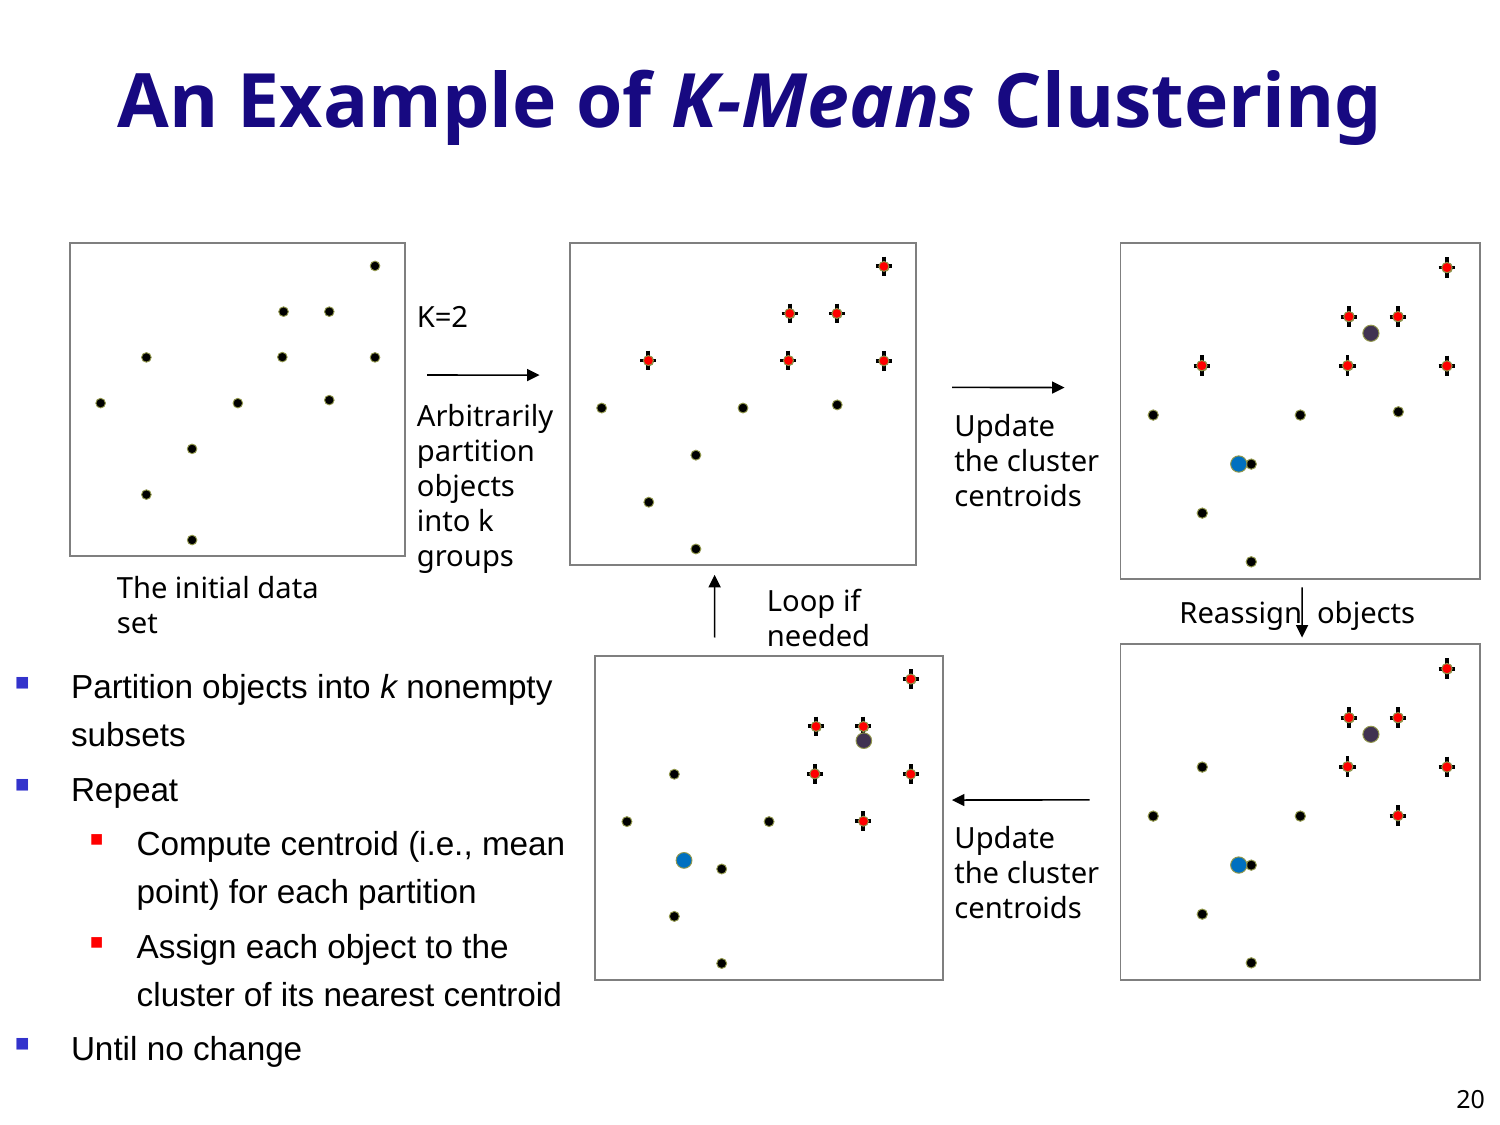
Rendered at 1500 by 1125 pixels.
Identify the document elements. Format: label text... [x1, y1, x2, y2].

text_box The initial data set [102, 573, 378, 648]
text_box [708, 581, 721, 638]
text_box [952, 381, 1065, 394]
text_box K=2 Arbitrarily partition objects into k groups [402, 290, 564, 580]
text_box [1114, 638, 1488, 988]
text_box Reassign objects [1164, 596, 1301, 636]
text_box [1295, 596, 1309, 636]
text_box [589, 649, 951, 988]
text_box Partition objects into k nonempty subsets Repeat Compute centroid (i.e., mean point) for each partition Assign each object to the cluster of its nearest centroid Until no change [0, 649, 588, 1088]
slide_number 20 [1187, 1062, 1500, 1125]
text_box Reassign objects [1303, 596, 1477, 636]
text_box Update the cluster centroids [939, 399, 1109, 520]
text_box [564, 237, 924, 573]
text_box Update the cluster centroids [955, 812, 1109, 982]
title An Example of K-Means Clustering [0, 50, 1500, 150]
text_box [1114, 237, 1488, 587]
text_box [955, 793, 1090, 807]
text_box Loop if needed [752, 581, 915, 648]
text_box [427, 368, 540, 382]
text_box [64, 237, 413, 564]
